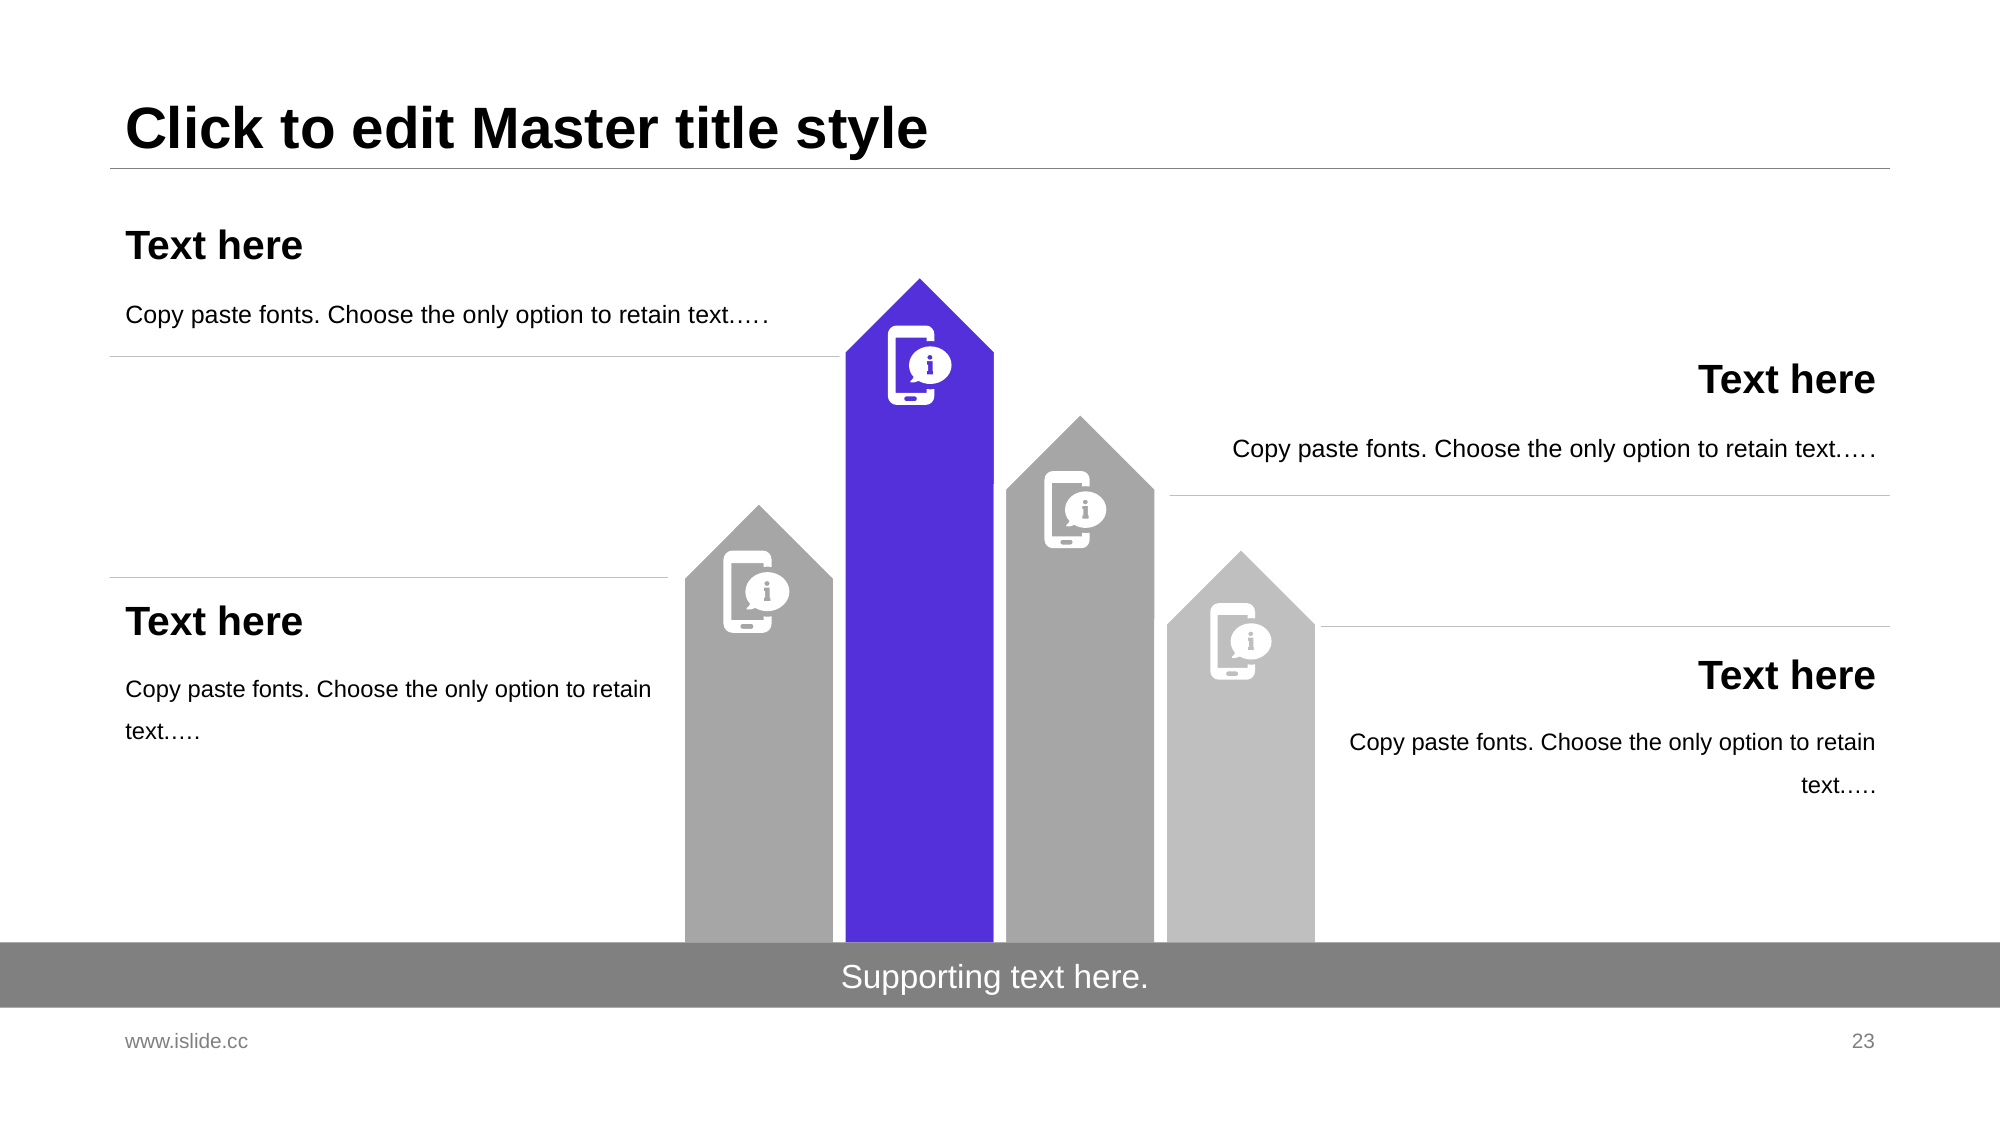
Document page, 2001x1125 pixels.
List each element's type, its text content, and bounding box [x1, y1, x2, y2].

slide_number 23 [1412, 1023, 1890, 1058]
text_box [0, 211, 2000, 1008]
footer www.islide.cc [109, 1023, 790, 1058]
title Click to edit Master title style [109, 0, 1890, 169]
